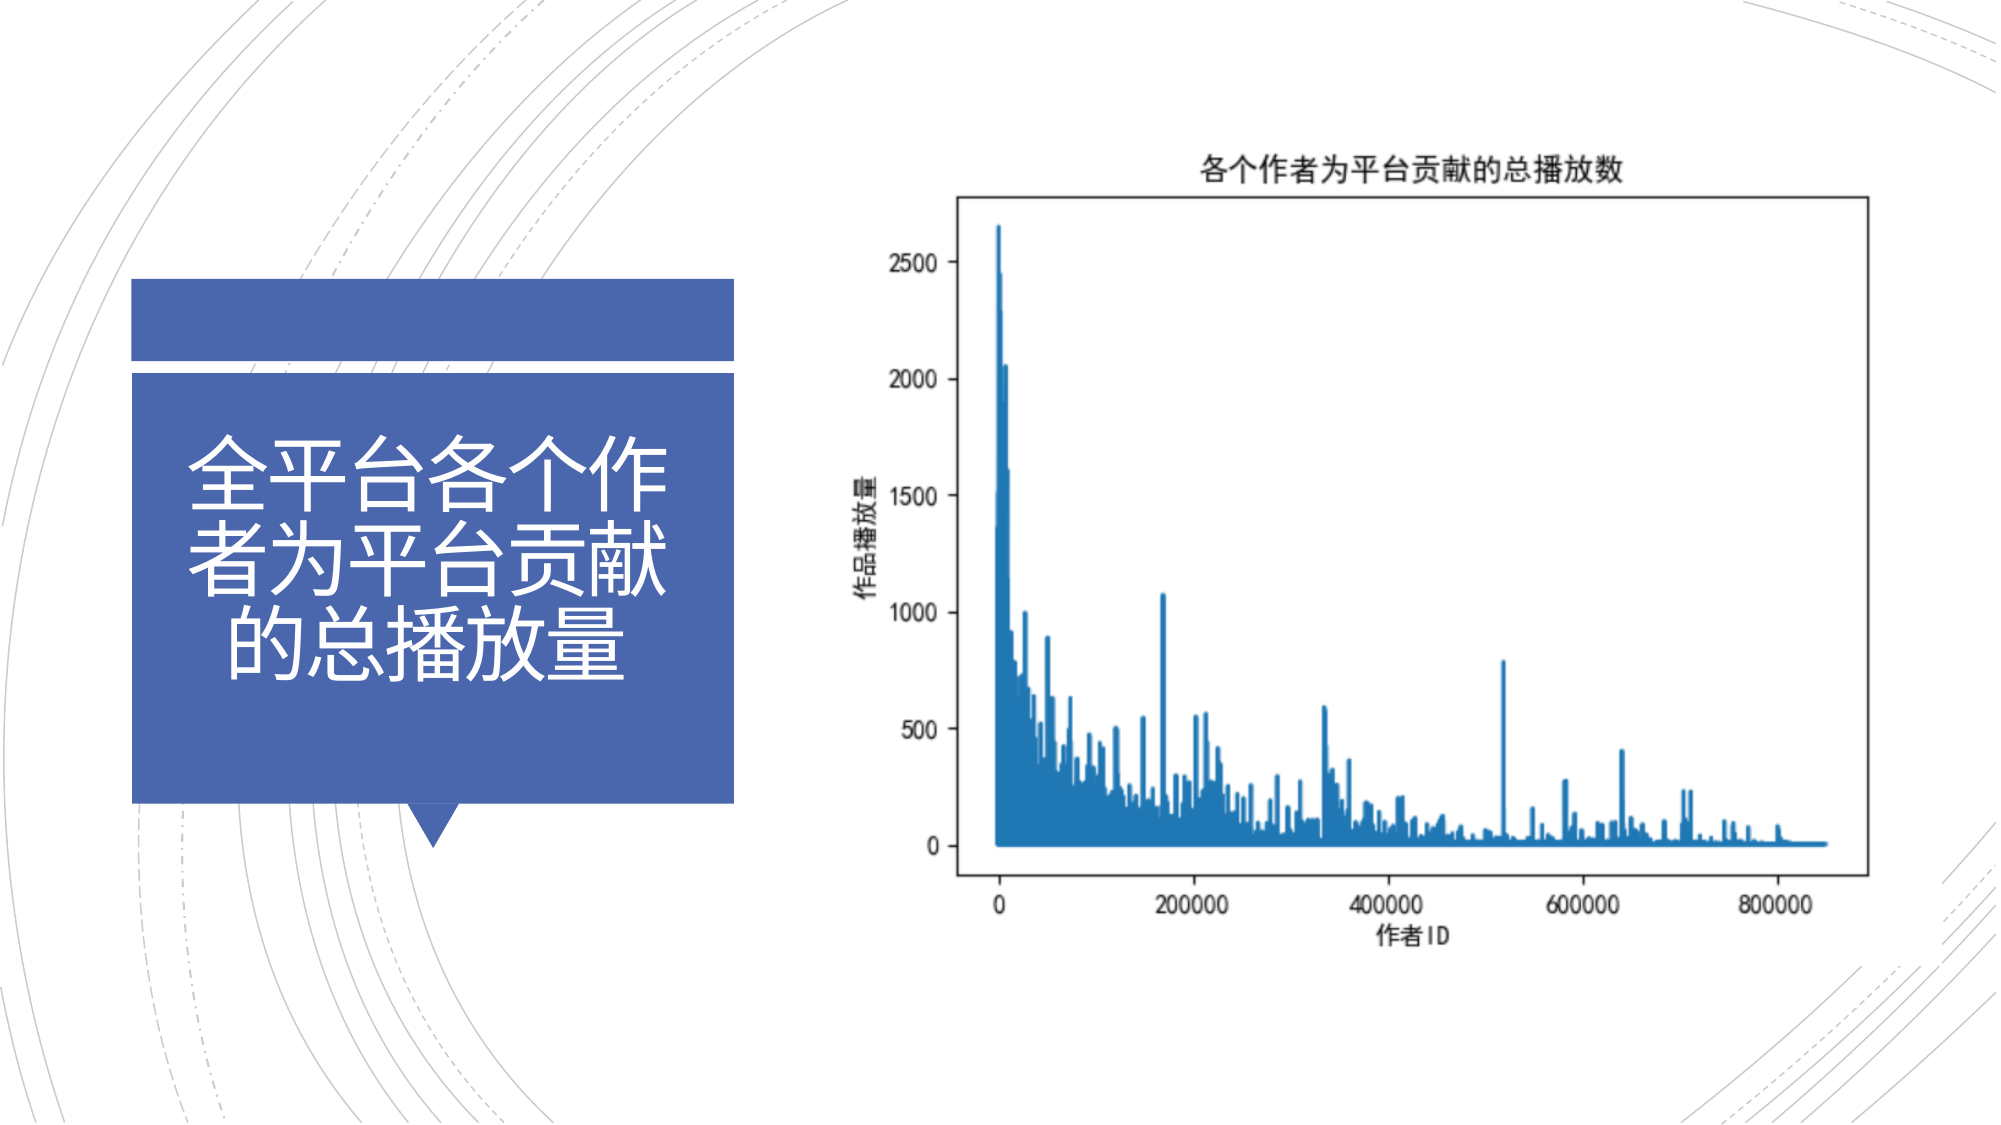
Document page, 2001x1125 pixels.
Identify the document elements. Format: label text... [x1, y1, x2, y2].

title 全平台各个作者为平台贡献的总播放量 [139, 425, 714, 693]
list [838, 101, 1942, 966]
